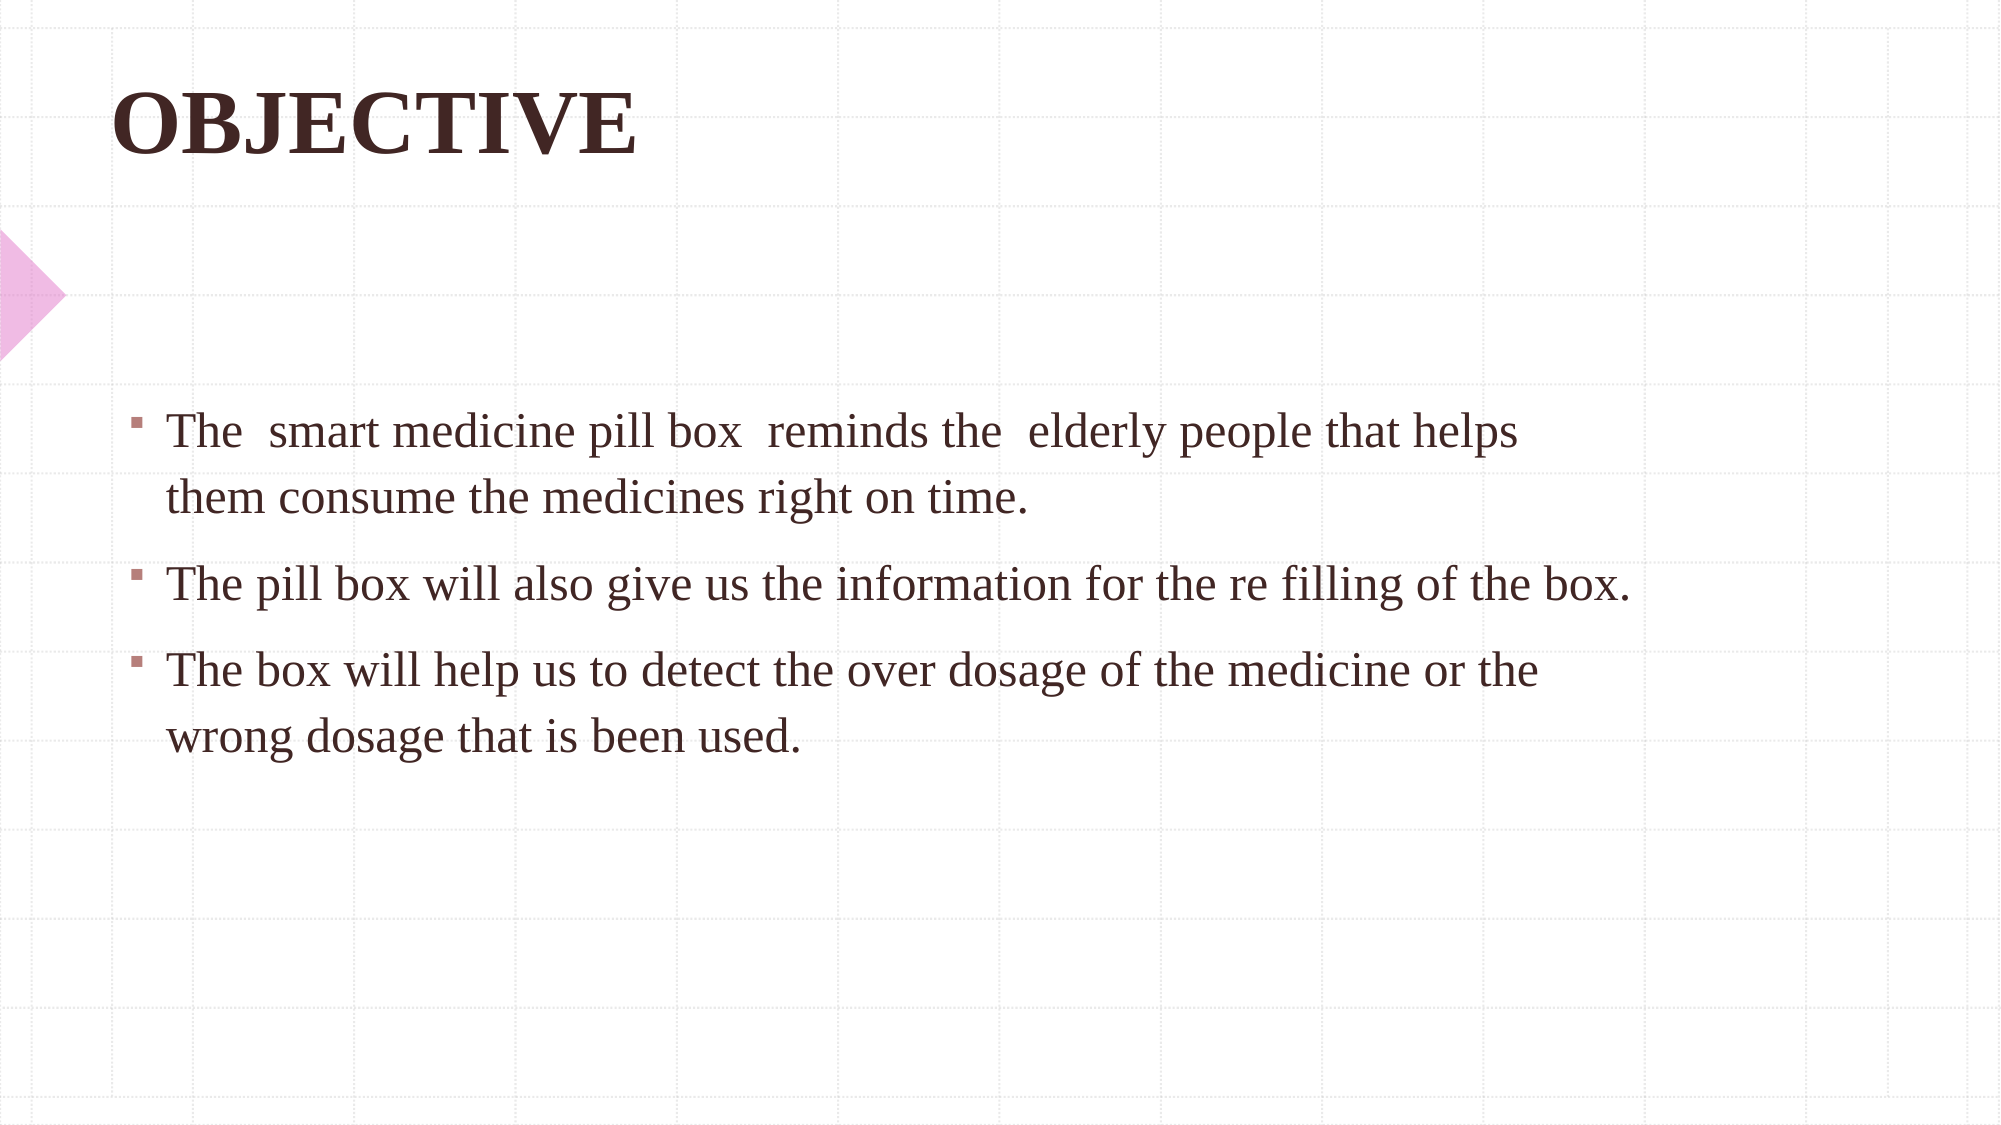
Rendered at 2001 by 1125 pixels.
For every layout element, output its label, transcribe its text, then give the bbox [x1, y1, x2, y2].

list The smart medicine pill box reminds the elderly people that helps them consume the medicines right on time. The pill box will also give us the information for the re filling of the box. The box will help us to detect the over dosage of the medicine or the wrong dosage that is been used. [113, 383, 1808, 969]
title OBJECTIVE [94, 52, 1789, 290]
